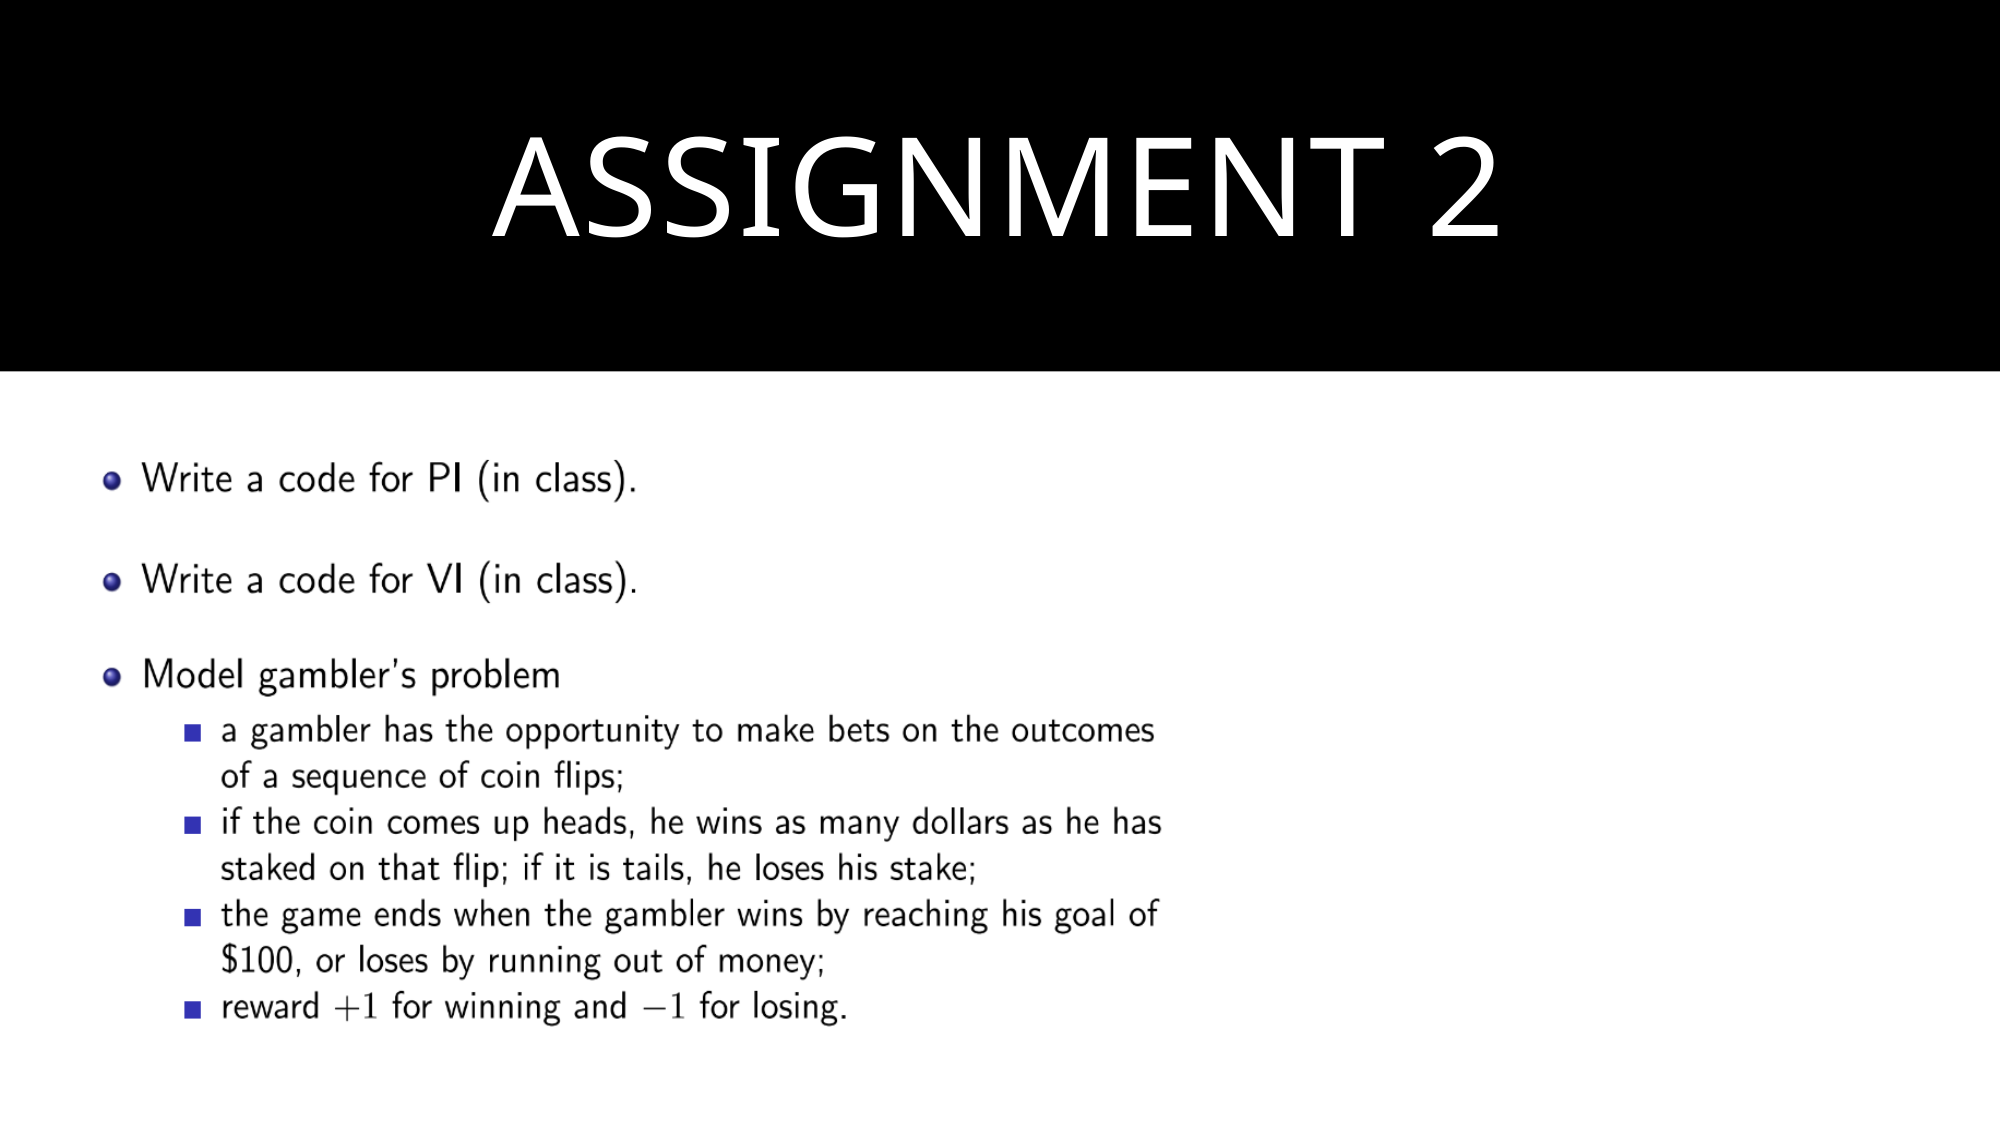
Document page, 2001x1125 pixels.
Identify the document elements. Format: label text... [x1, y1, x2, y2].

picture [0, 400, 1241, 1125]
title Assignment 2 [157, 52, 1842, 332]
